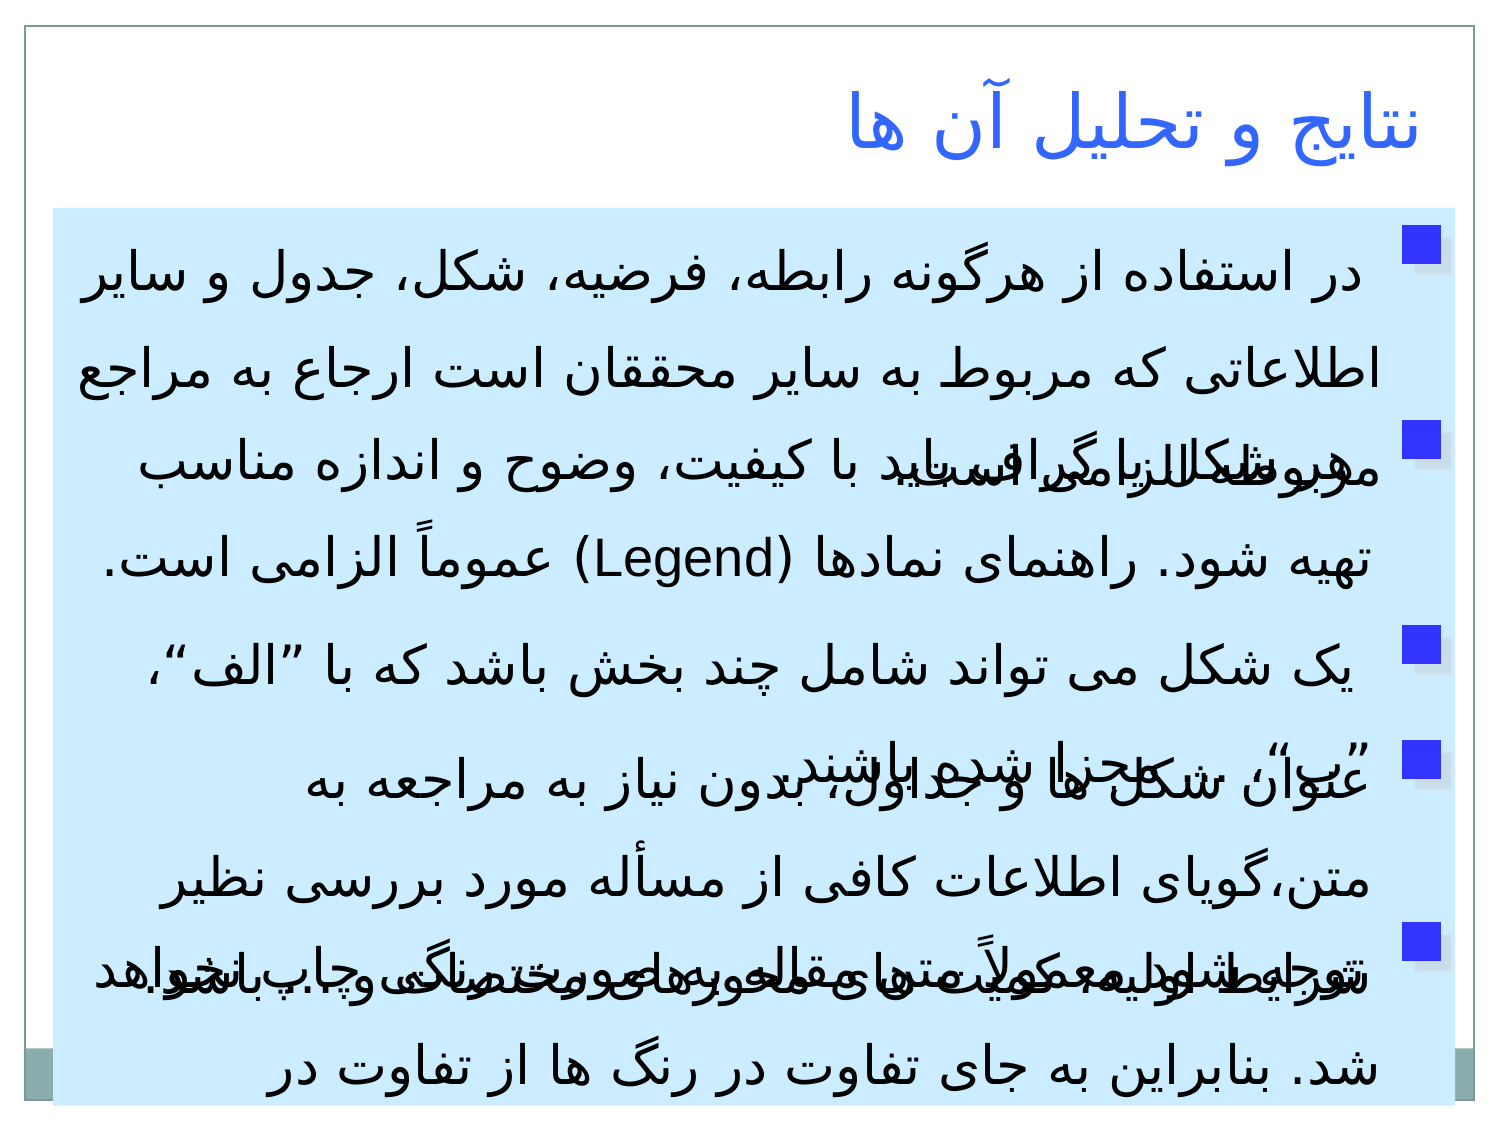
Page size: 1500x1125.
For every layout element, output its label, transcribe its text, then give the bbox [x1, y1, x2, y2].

text_box نتايج و تحليل آن ها [620, 66, 1440, 172]
text_box [1446, 207, 1456, 1106]
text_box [62, 196, 1441, 409]
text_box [52, 385, 1441, 589]
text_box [52, 714, 1441, 918]
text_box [61, 927, 1441, 1106]
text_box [52, 590, 1441, 705]
